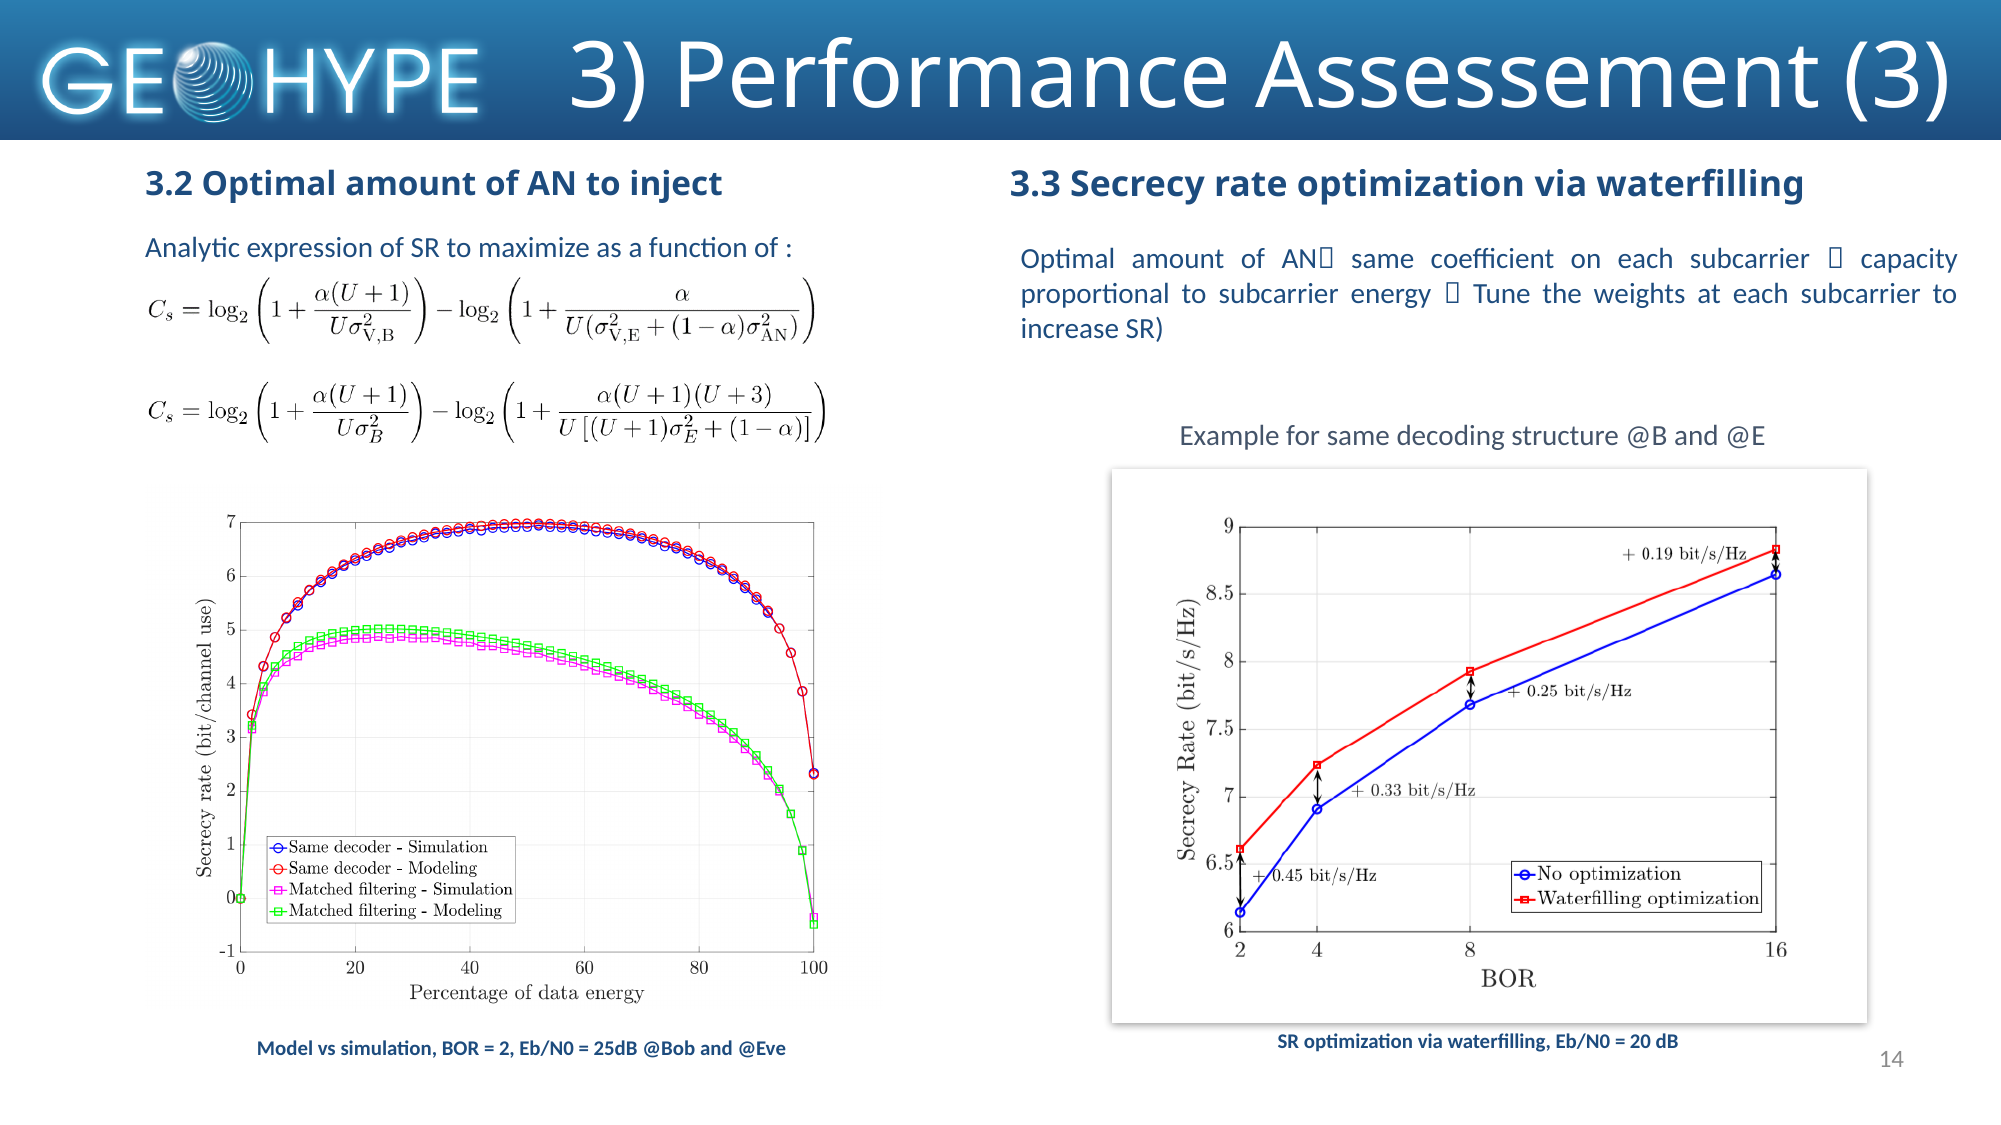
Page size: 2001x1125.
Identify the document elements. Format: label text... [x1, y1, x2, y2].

text_box 3.2 Optimal amount of AN to inject [130, 158, 818, 227]
picture [144, 483, 883, 1009]
picture [1126, 483, 1853, 1009]
title 3) Performance Assessement (3) [548, 17, 1973, 140]
text_box Model vs simulation, BOR = 2, Eb/N0 = 25dB @Bob and @Eve [55, 1027, 988, 1068]
slide_number 14 [1452, 1061, 1920, 1088]
text_box 3.3 Secrecy rate optimization via waterfilling [994, 158, 1828, 223]
picture [22, 4, 518, 148]
text_box SR optimization via waterfilling, Eb/N0 = 20 dB [1012, 1020, 1945, 1061]
text_box Example for same decoding structure @B and @E [1164, 408, 1781, 459]
picture [134, 355, 839, 463]
text_box Optimal amount of AN same coefficient on each subcarrier  capacity proportional to subcarrier energy  Tune the weights at each subcarrier to increase SR) [1005, 231, 1973, 352]
picture [132, 266, 834, 350]
